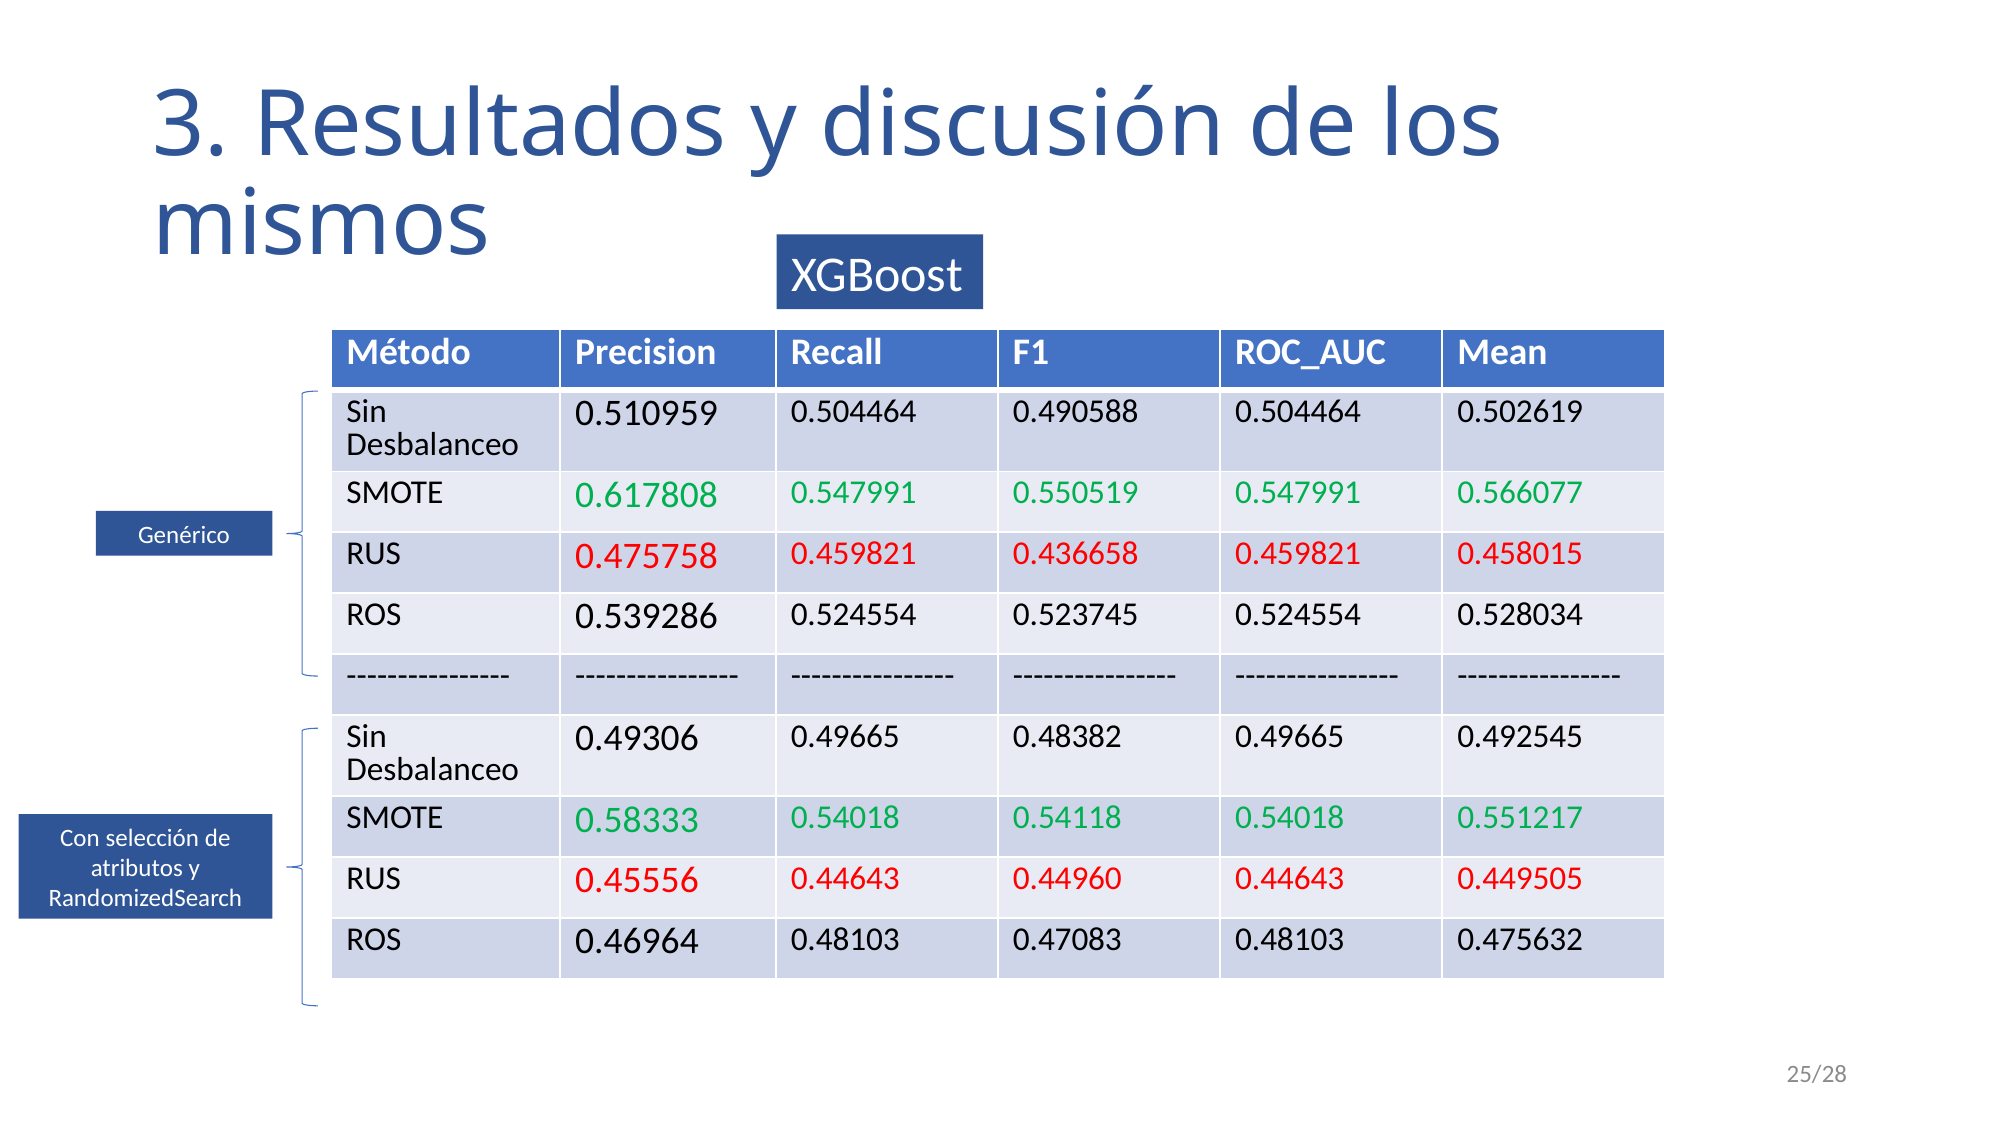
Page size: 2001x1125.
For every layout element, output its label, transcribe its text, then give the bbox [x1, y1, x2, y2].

table_cell ROS [332, 594, 559, 653]
table_cell 0.459821 [1221, 533, 1441, 592]
table_cell 0.510959 [561, 393, 775, 471]
table_cell 0.504464 [777, 393, 997, 471]
table_cell SMOTE [332, 797, 559, 856]
table_cell 0.48103 [777, 919, 997, 978]
table_header Mean [1443, 330, 1664, 387]
table_cell 0.47083 [999, 919, 1219, 978]
table_cell 0.49306 [561, 716, 775, 795]
table_cell ---------------- [561, 655, 775, 714]
table_cell 0.49665 [1221, 716, 1441, 795]
table_header ROC_AUC [1221, 330, 1441, 387]
table_cell 0.528034 [1443, 594, 1664, 653]
table_cell 0.45556 [561, 858, 775, 917]
table_cell 0.617808 [561, 472, 775, 531]
table_cell 0.58333 [561, 797, 775, 856]
table_header Método [332, 330, 559, 387]
text_box Con selección de atributos y RandomizedSearch [18, 814, 273, 919]
slide_number 25/28 [1412, 1042, 1863, 1103]
table_cell 0.48382 [999, 716, 1219, 795]
table_cell ---------------- [332, 655, 559, 714]
table_cell 0.49665 [777, 716, 997, 795]
table_cell Sin Desbalanceo [332, 393, 559, 471]
table_cell ---------------- [999, 655, 1219, 714]
table_cell 0.54018 [1221, 797, 1441, 856]
table_cell 0.504464 [1221, 393, 1441, 471]
table_cell 0.458015 [1443, 533, 1664, 592]
table_cell 0.44643 [1221, 858, 1441, 917]
table_cell 0.44643 [777, 858, 997, 917]
table_cell SMOTE [332, 472, 559, 531]
table_header Recall [777, 330, 997, 387]
table_header F1 [999, 330, 1219, 387]
table_cell 0.566077 [1443, 472, 1664, 531]
table_cell 0.547991 [777, 472, 997, 531]
text_box 3. Resultados y discusión de los mismos [137, 59, 1623, 292]
table_cell 0.475632 [1443, 919, 1664, 978]
table_cell 0.54118 [999, 797, 1219, 856]
text_box Genérico [95, 510, 273, 556]
text_box XGBoost [776, 292, 984, 310]
table_cell Sin Desbalanceo [332, 716, 559, 795]
table_cell 0.492545 [1443, 716, 1664, 795]
table_cell 0.44960 [999, 858, 1219, 917]
table_cell 0.475758 [561, 533, 775, 592]
table_cell ---------------- [1443, 655, 1664, 714]
table_cell 0.459821 [777, 533, 997, 592]
table_cell 0.547991 [1221, 472, 1441, 531]
table_cell ROS [332, 919, 559, 978]
table_cell ---------------- [1221, 655, 1441, 714]
text_box [286, 390, 318, 677]
table_cell RUS [332, 858, 559, 917]
text_box [286, 727, 318, 1007]
table_cell RUS [332, 533, 559, 592]
table_cell 0.46964 [561, 919, 775, 978]
table_cell 0.524554 [777, 594, 997, 653]
table_cell 0.524554 [1221, 594, 1441, 653]
table_cell 0.436658 [999, 533, 1219, 592]
table_cell 0.551217 [1443, 797, 1664, 856]
table_header Precision [561, 330, 775, 387]
table_cell 0.54018 [777, 797, 997, 856]
table_cell 0.48103 [1221, 919, 1441, 978]
table_cell 0.490588 [999, 393, 1219, 471]
table_cell 0.449505 [1443, 858, 1664, 917]
table_cell ---------------- [777, 655, 997, 714]
table_cell 0.502619 [1443, 393, 1664, 471]
table_cell 0.539286 [561, 594, 775, 653]
table_cell 0.550519 [999, 472, 1219, 531]
table_cell 0.523745 [999, 594, 1219, 653]
